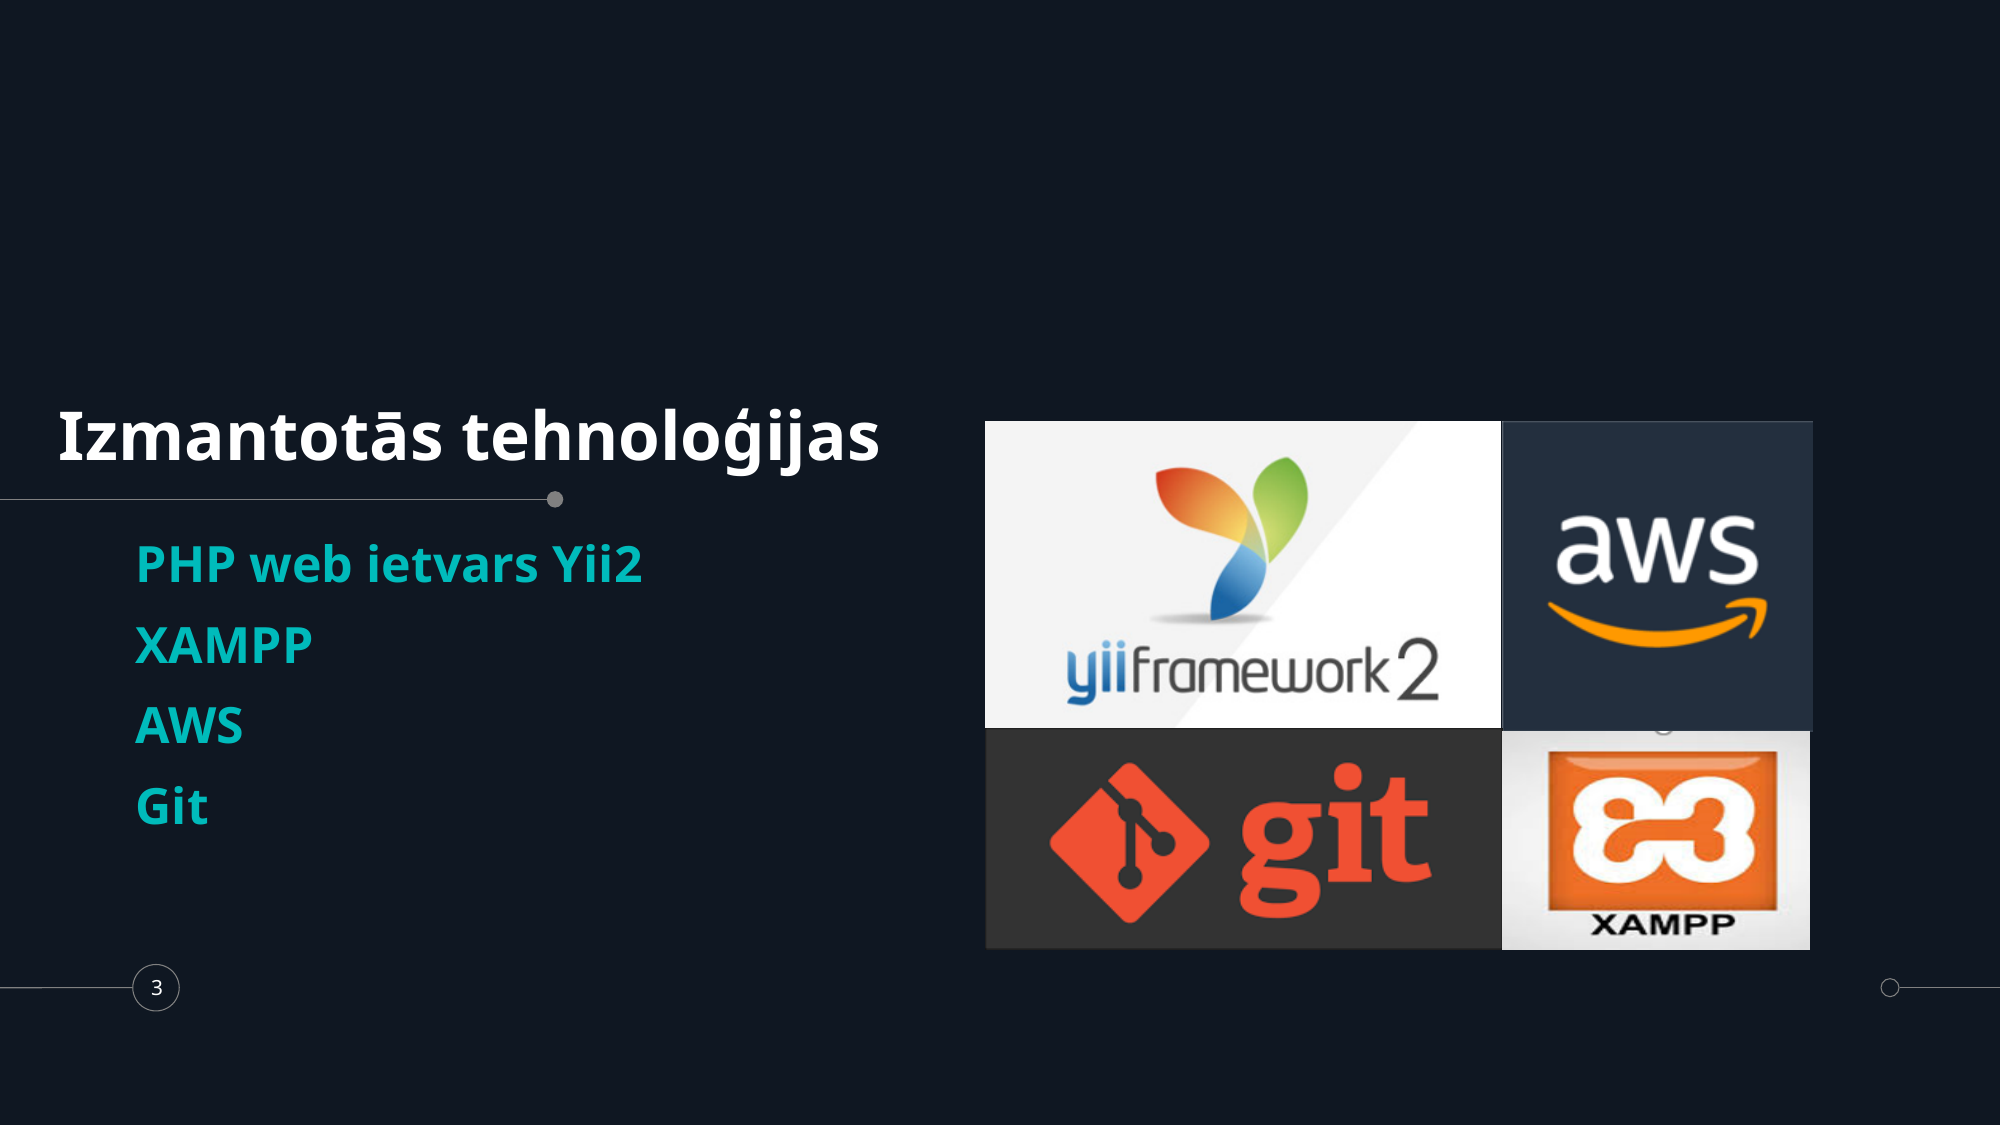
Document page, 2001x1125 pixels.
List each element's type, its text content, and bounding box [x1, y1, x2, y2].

slide_number 3 [127, 964, 186, 1014]
title Izmantotās tehnoloģijas [58, 342, 956, 475]
list PHP web ietvars Yii2 XAMPP AWS Git [135, 532, 985, 908]
picture [985, 421, 1813, 950]
